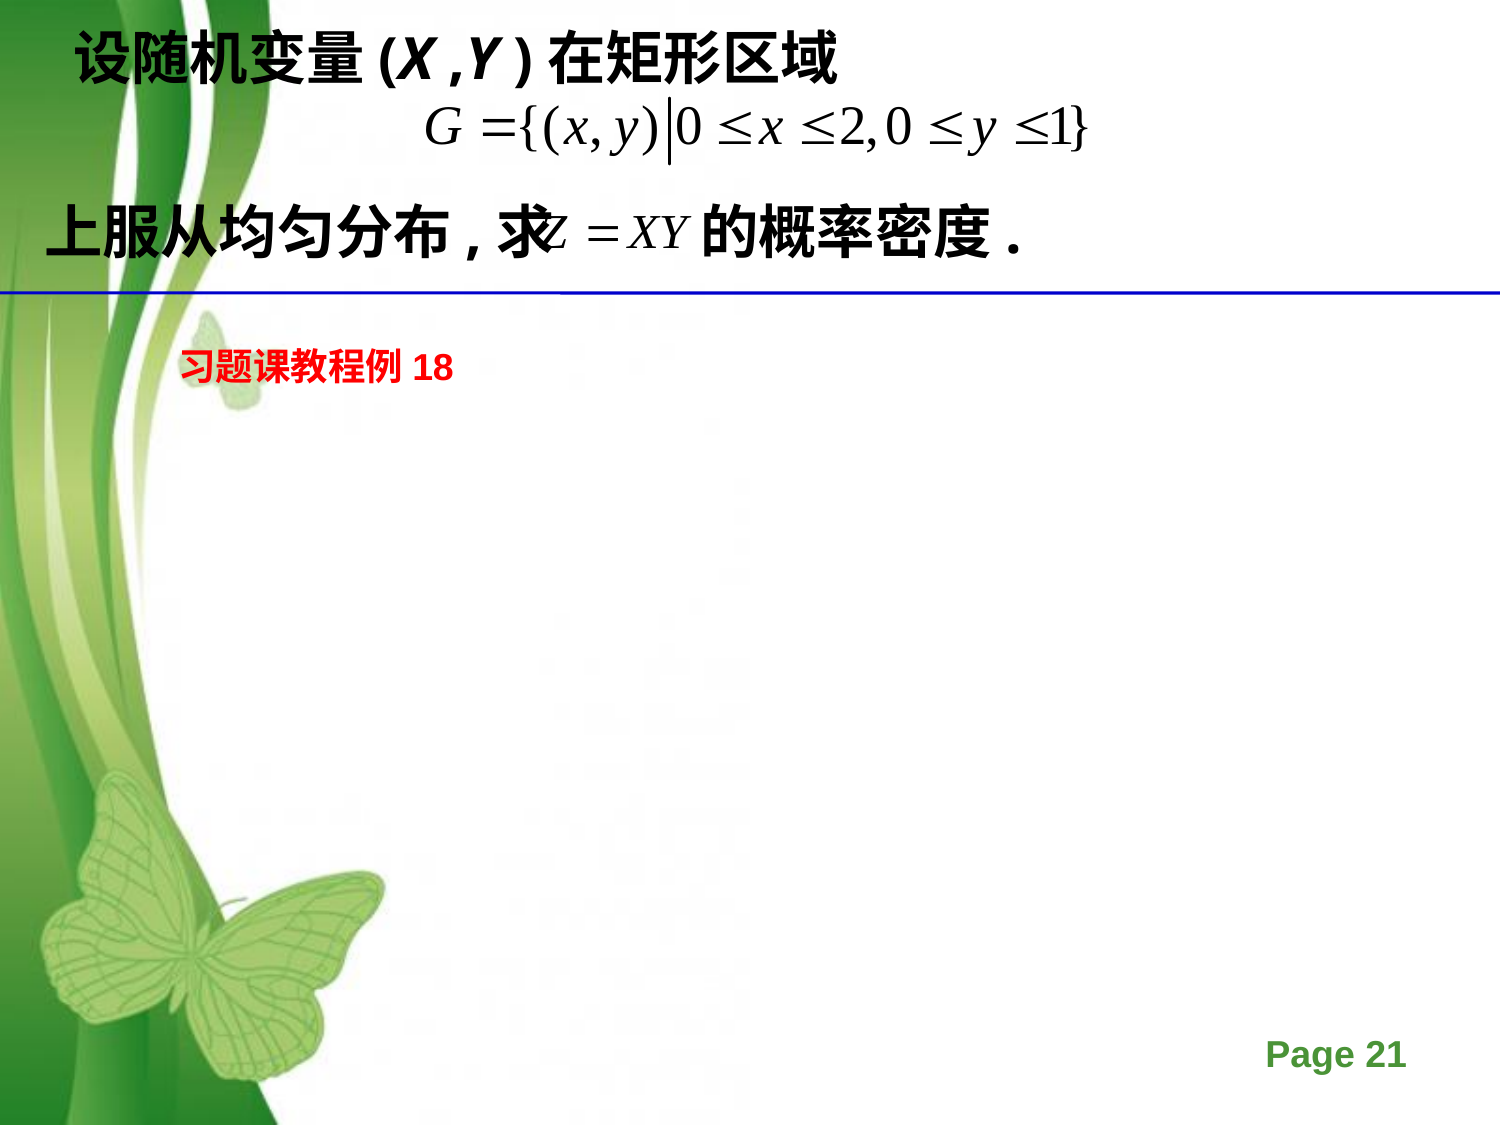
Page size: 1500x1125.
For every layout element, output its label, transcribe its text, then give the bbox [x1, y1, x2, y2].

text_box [529, 203, 701, 257]
picture [0, 0, 1500, 292]
text_box 设随机变量(X ,Y )在矩形区域 [18, 14, 1500, 99]
picture [0, 293, 1500, 1125]
text_box 上服从均匀分布,求 的概率密度. [29, 187, 1336, 273]
text_box 习题课教程例18 [163, 335, 664, 395]
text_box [416, 84, 1100, 178]
